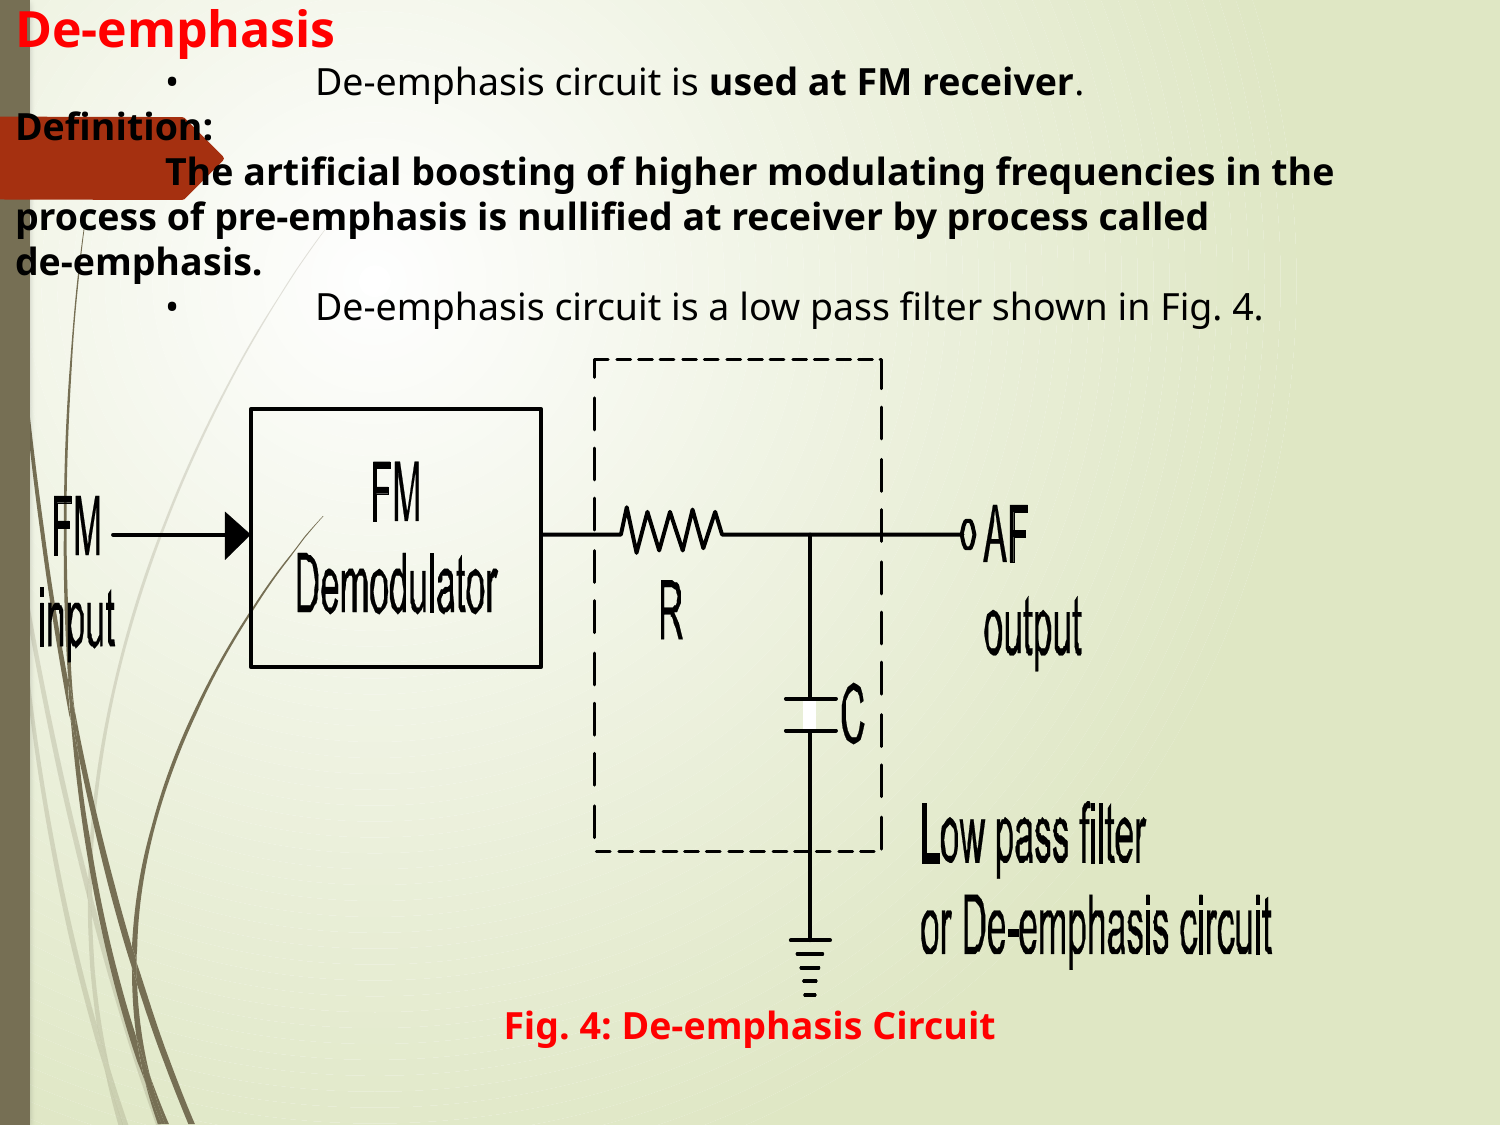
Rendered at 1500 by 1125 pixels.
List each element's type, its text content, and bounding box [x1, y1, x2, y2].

text_box Fig. 4: De-emphasis Circuit [0, 994, 1500, 1054]
picture [37, 349, 1276, 1007]
text_box De-emphasis • De-emphasis circuit is used at FM receiver. Definition: The artificial boosting of higher modulating frequencies in the process of pre-emphasis is nullified at receiver by process called de-emphasis. • De-emphasis circuit is a low pass filter shown in Fig. 4. [0, 0, 1500, 335]
